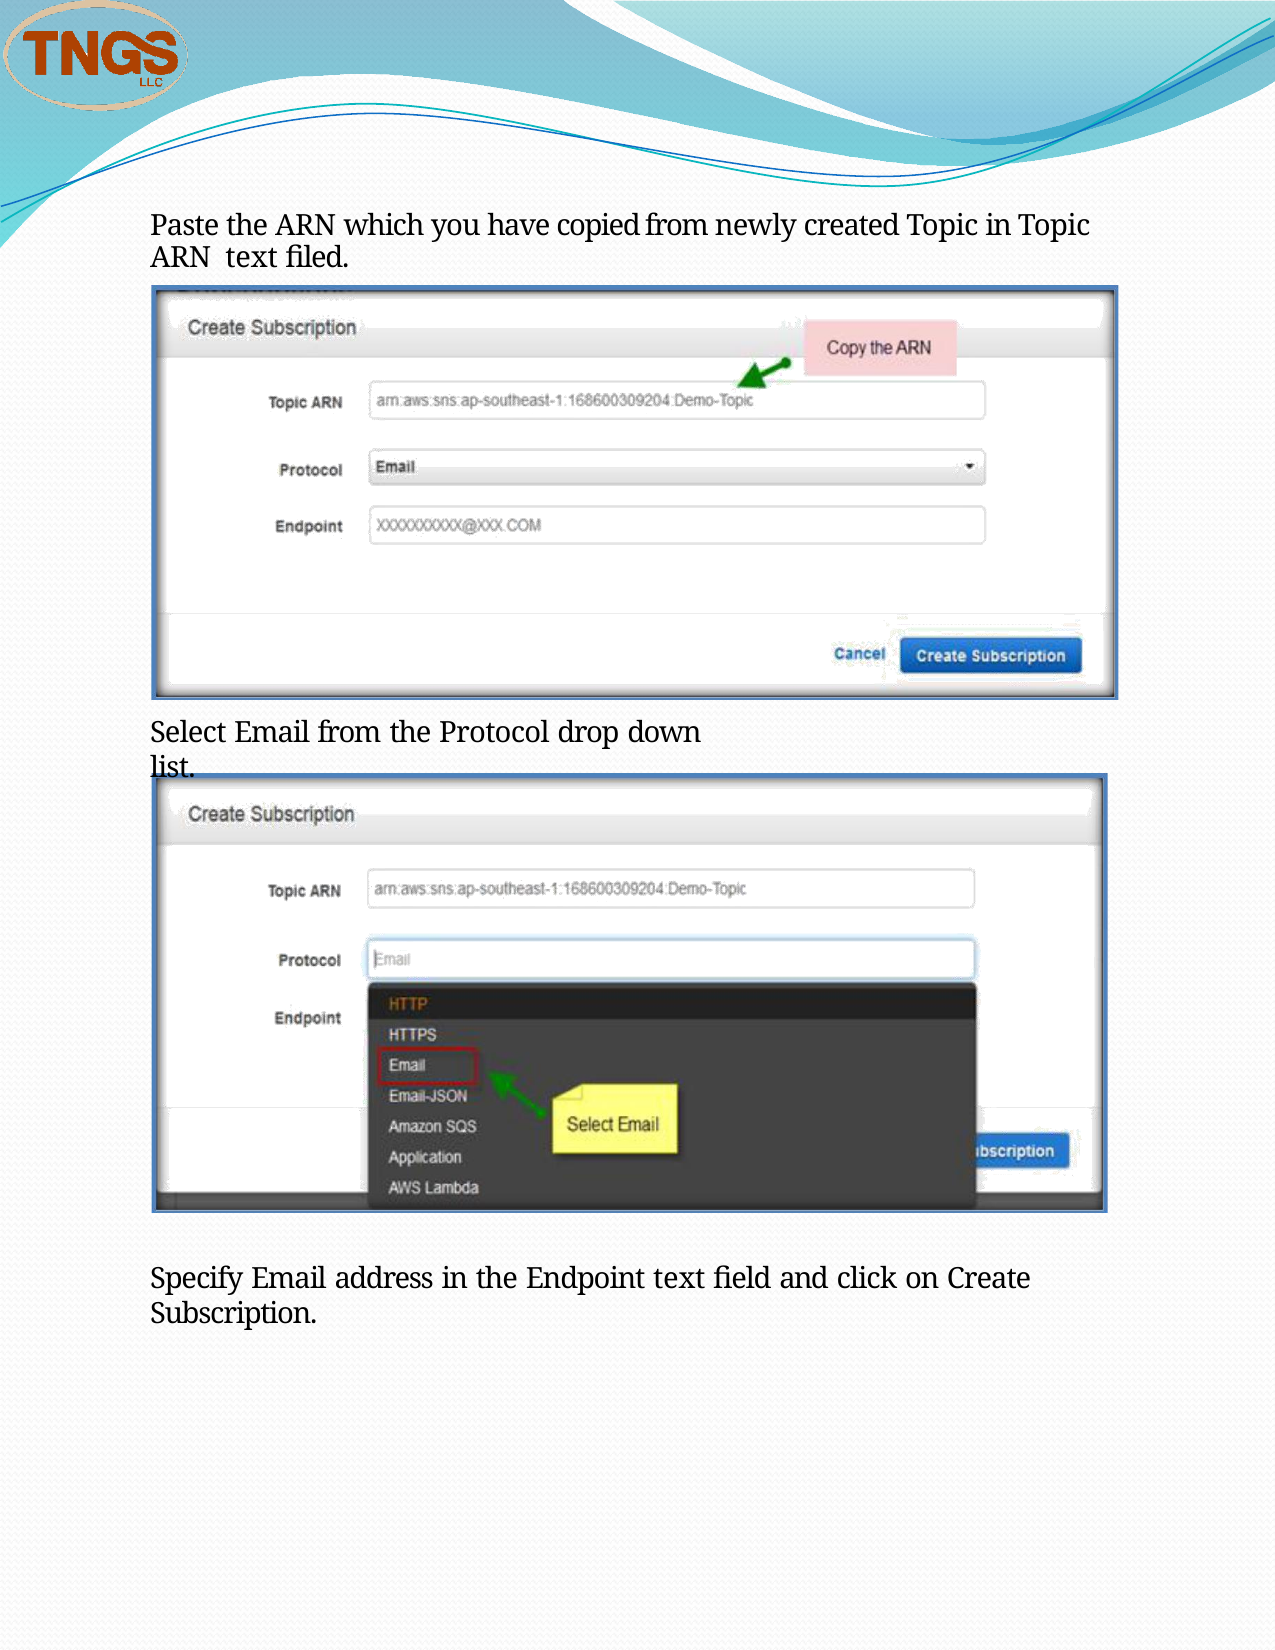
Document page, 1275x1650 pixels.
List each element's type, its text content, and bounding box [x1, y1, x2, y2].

text_box [151, 285, 1119, 700]
text_box Paste the ARN which you have copied from newly created Topic in Topic ARN text filed. [147, 203, 1096, 274]
picture [3, 0, 188, 111]
text_box Specify Email address in the Endpoint text field and click on Create Subscription. [147, 1256, 1118, 1329]
text_box [151, 773, 1108, 1213]
text_box Select Email from the Protocol drop down list. [147, 710, 706, 783]
